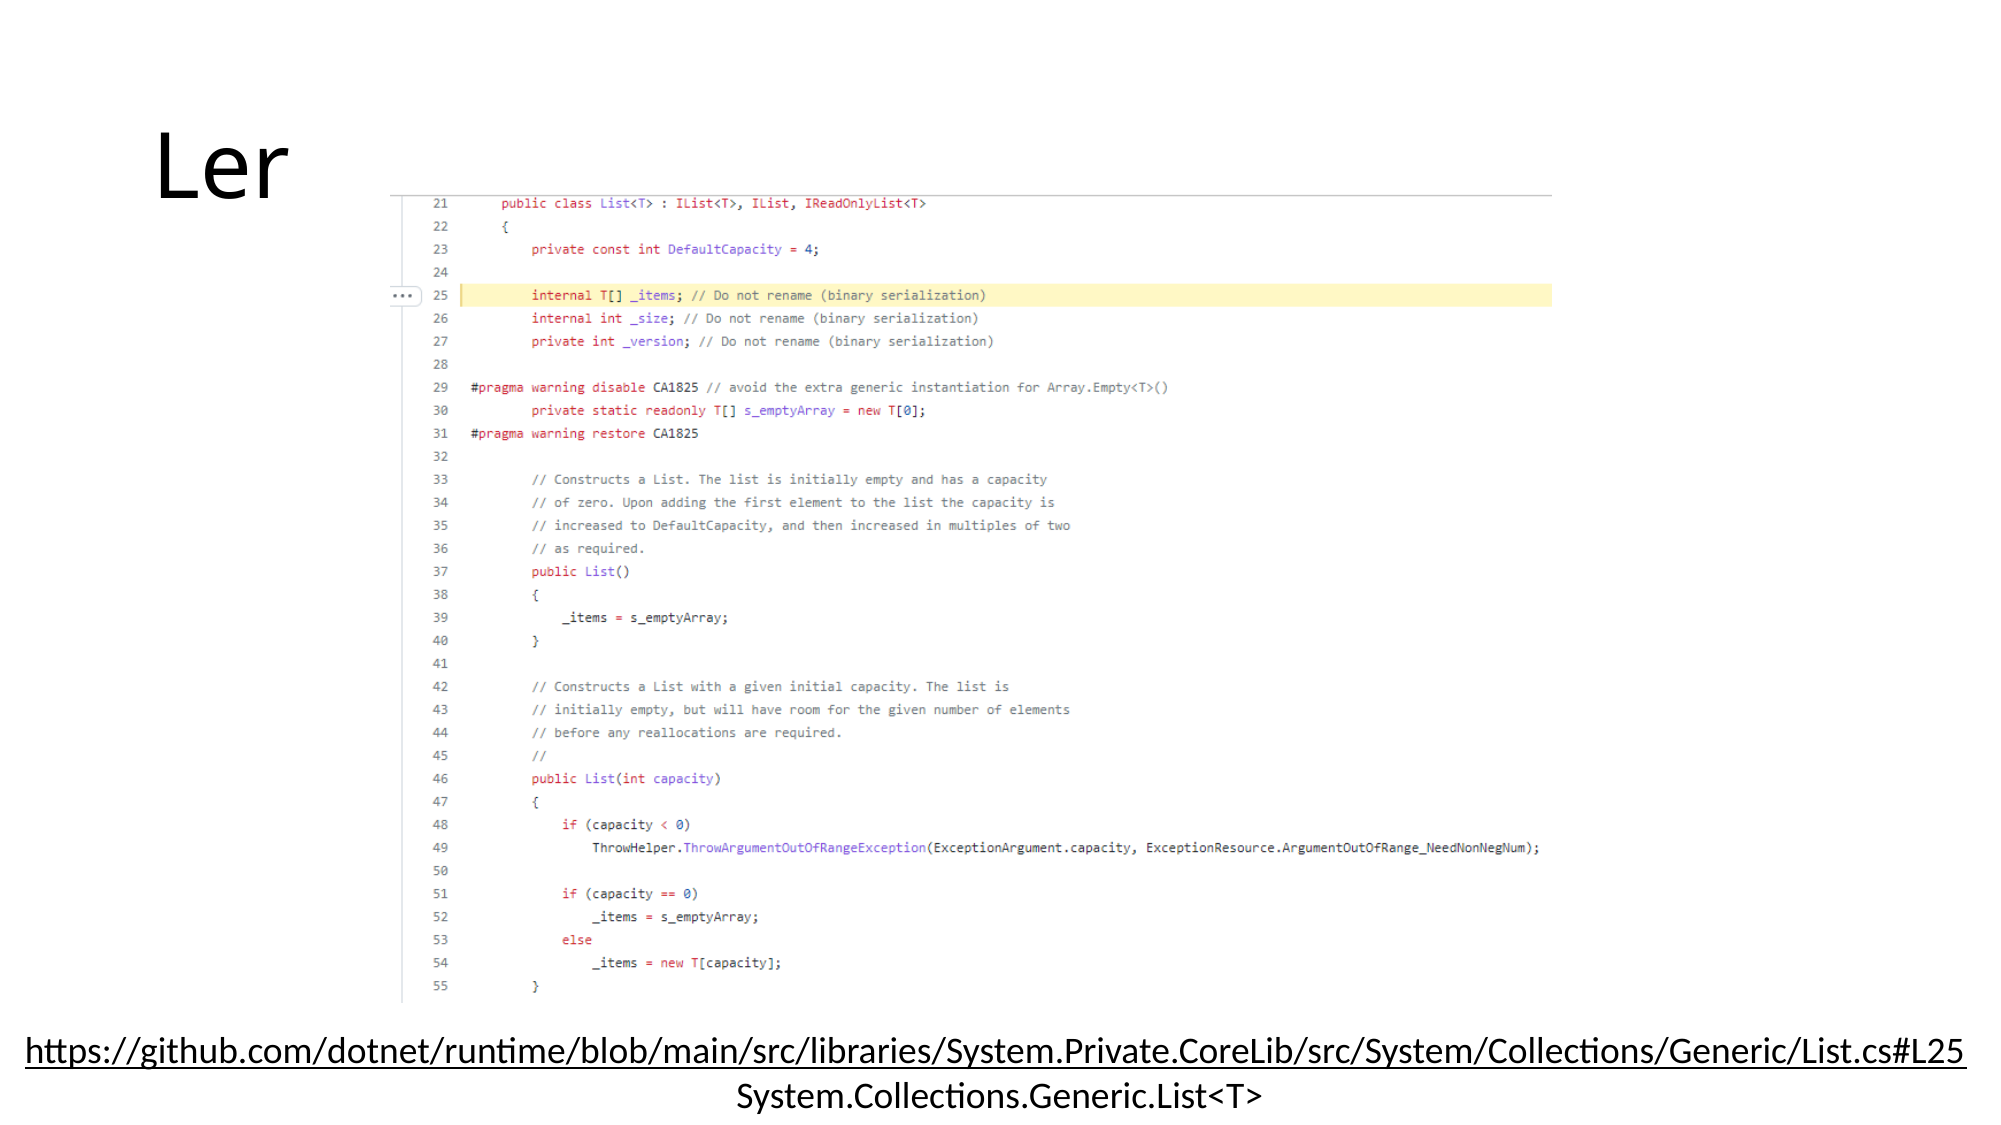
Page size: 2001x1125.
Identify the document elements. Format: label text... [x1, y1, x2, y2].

picture [390, 194, 1552, 1003]
title Ler [137, 59, 1863, 278]
text_box https://github.com/dotnet/runtime/blob/main/src/libraries/System.Private.CoreLib/src/System/Collections/Generic/List.cs#L25 System.Collections.Generic.List<T> [0, 1019, 2000, 1124]
